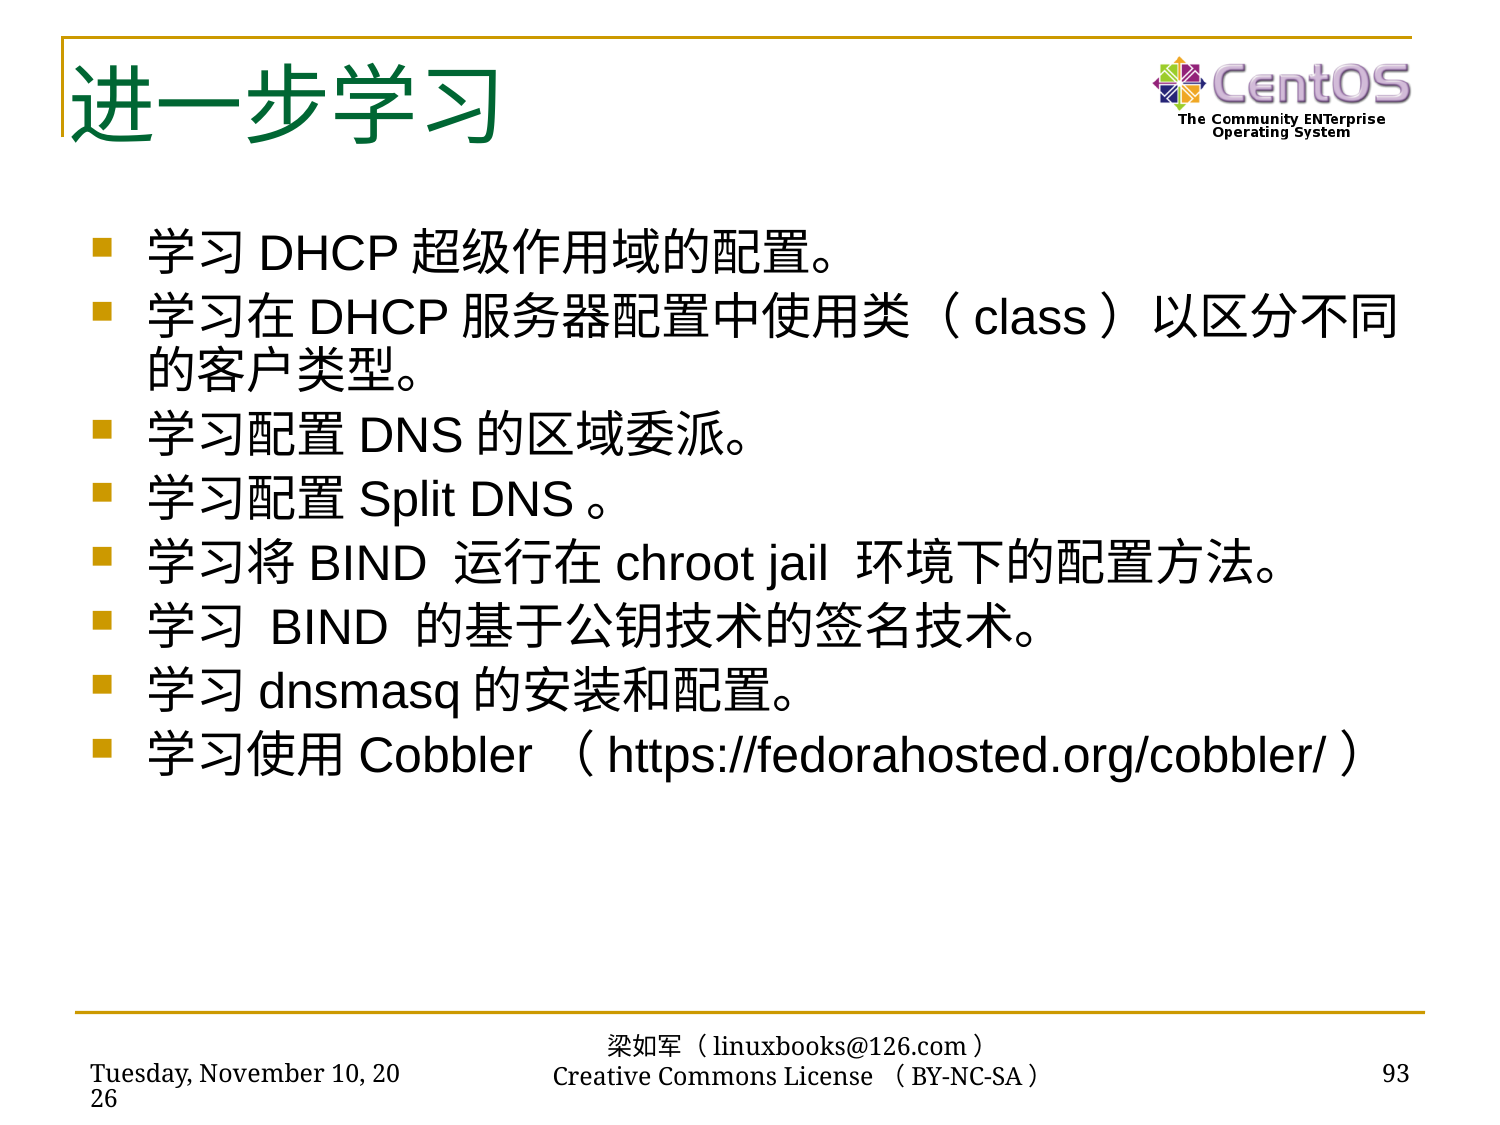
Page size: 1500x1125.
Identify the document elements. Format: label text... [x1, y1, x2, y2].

list 学习DHCP超级作用域的配置。 学习在DHCP服务器配置中使用类（class）以区分不同的客户类型。 学习配置DNS的区域委派。 学习配置Split DNS。 学习将BIND 运行在chroot jail 环境下的配置方法。 学习 BIND 的基于公钥技术的签名技术。 学习dnsmasq的安装和配置。 学习使用Cobbler（https://fedorahosted.org/cobbler/） [74, 219, 1426, 1006]
picture [1404, 54, 1412, 140]
title 进一步学习 [52, 42, 1404, 230]
slide_number 93 [1074, 1023, 1426, 1100]
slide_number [74, 1023, 426, 1100]
footer 梁如军（linuxbooks@126.com） Creative Commons License（BY-NC-SA） [359, 1022, 1247, 1099]
